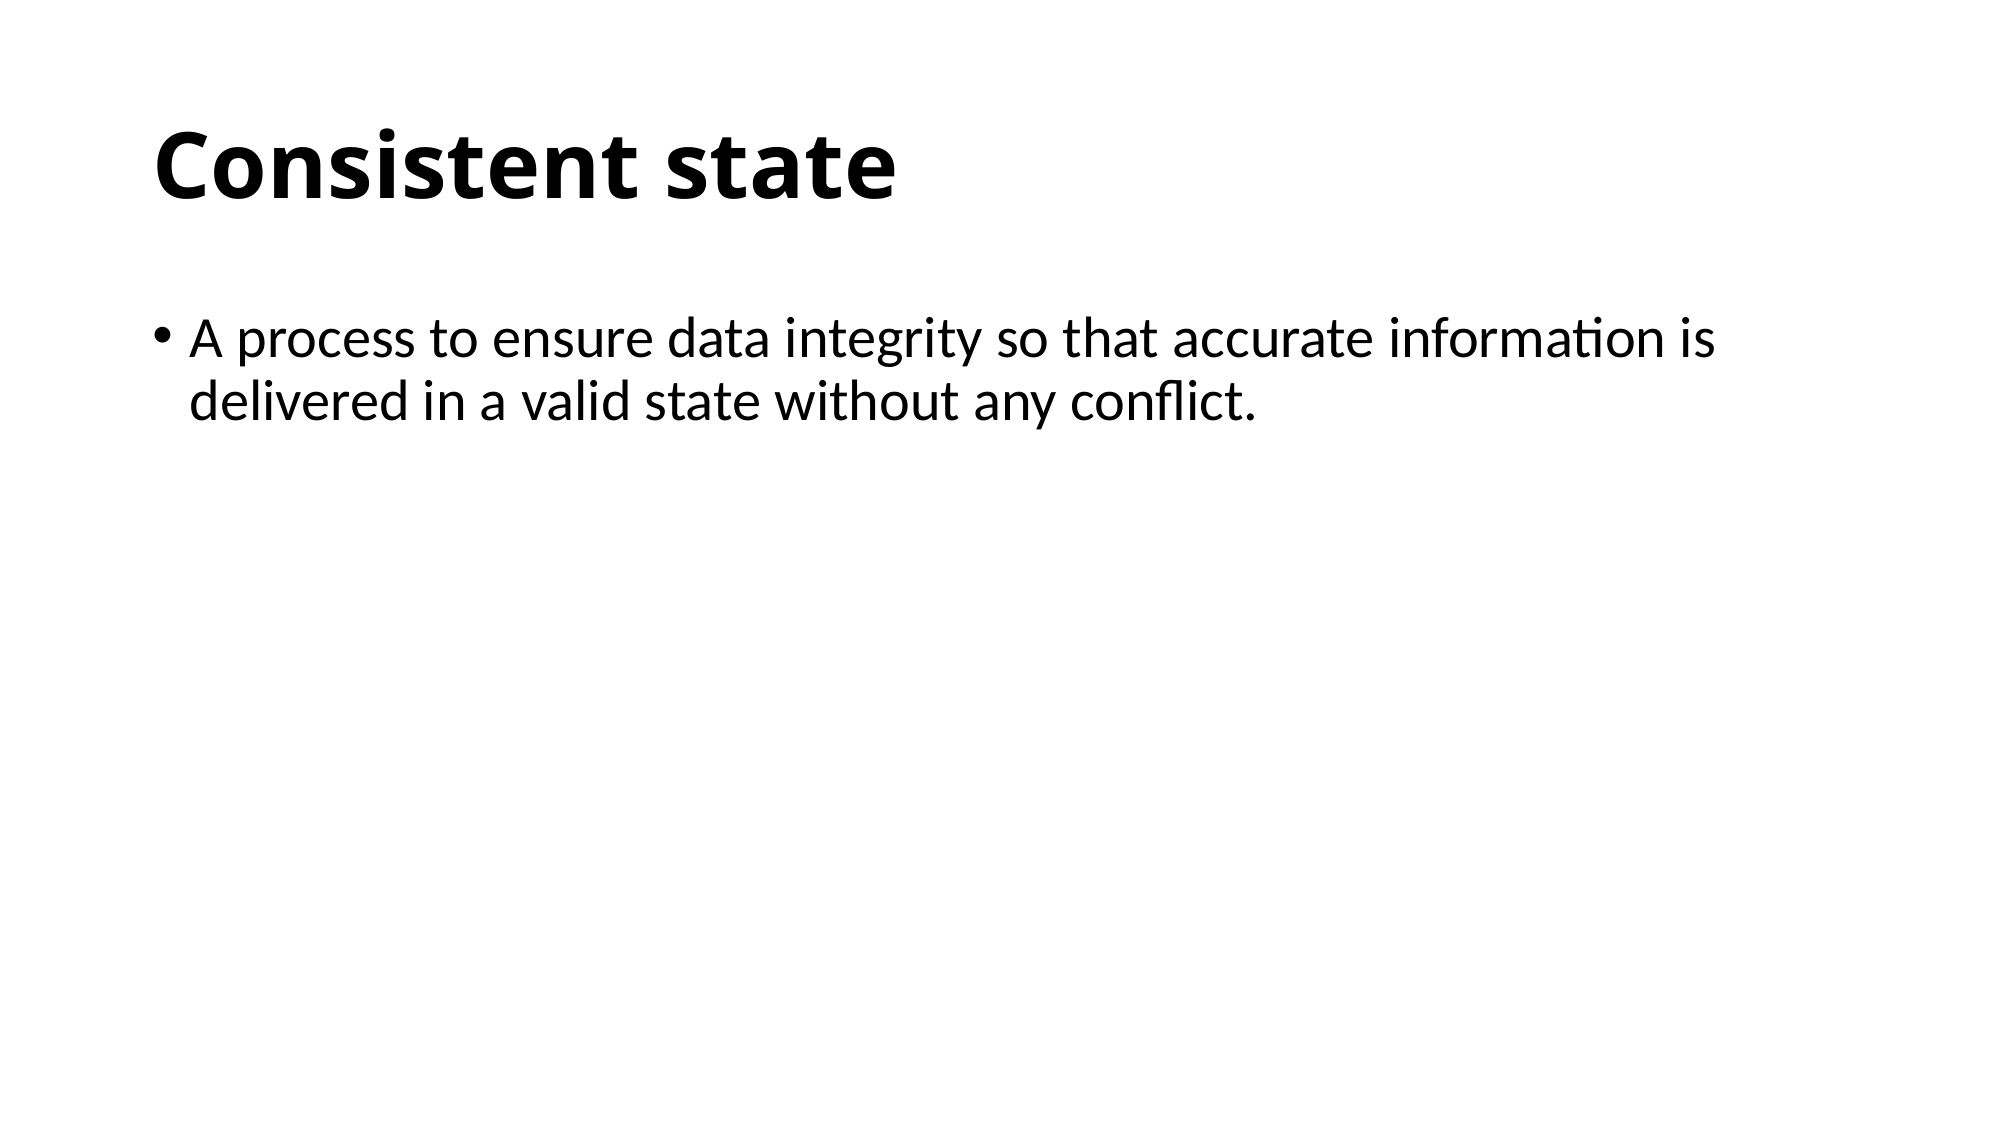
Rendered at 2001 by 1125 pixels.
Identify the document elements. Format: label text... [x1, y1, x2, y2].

title Consistent state [137, 59, 1863, 278]
list A process to ensure data integrity so that accurate information is delivered in a valid state without any conflict. [137, 299, 1863, 1014]
